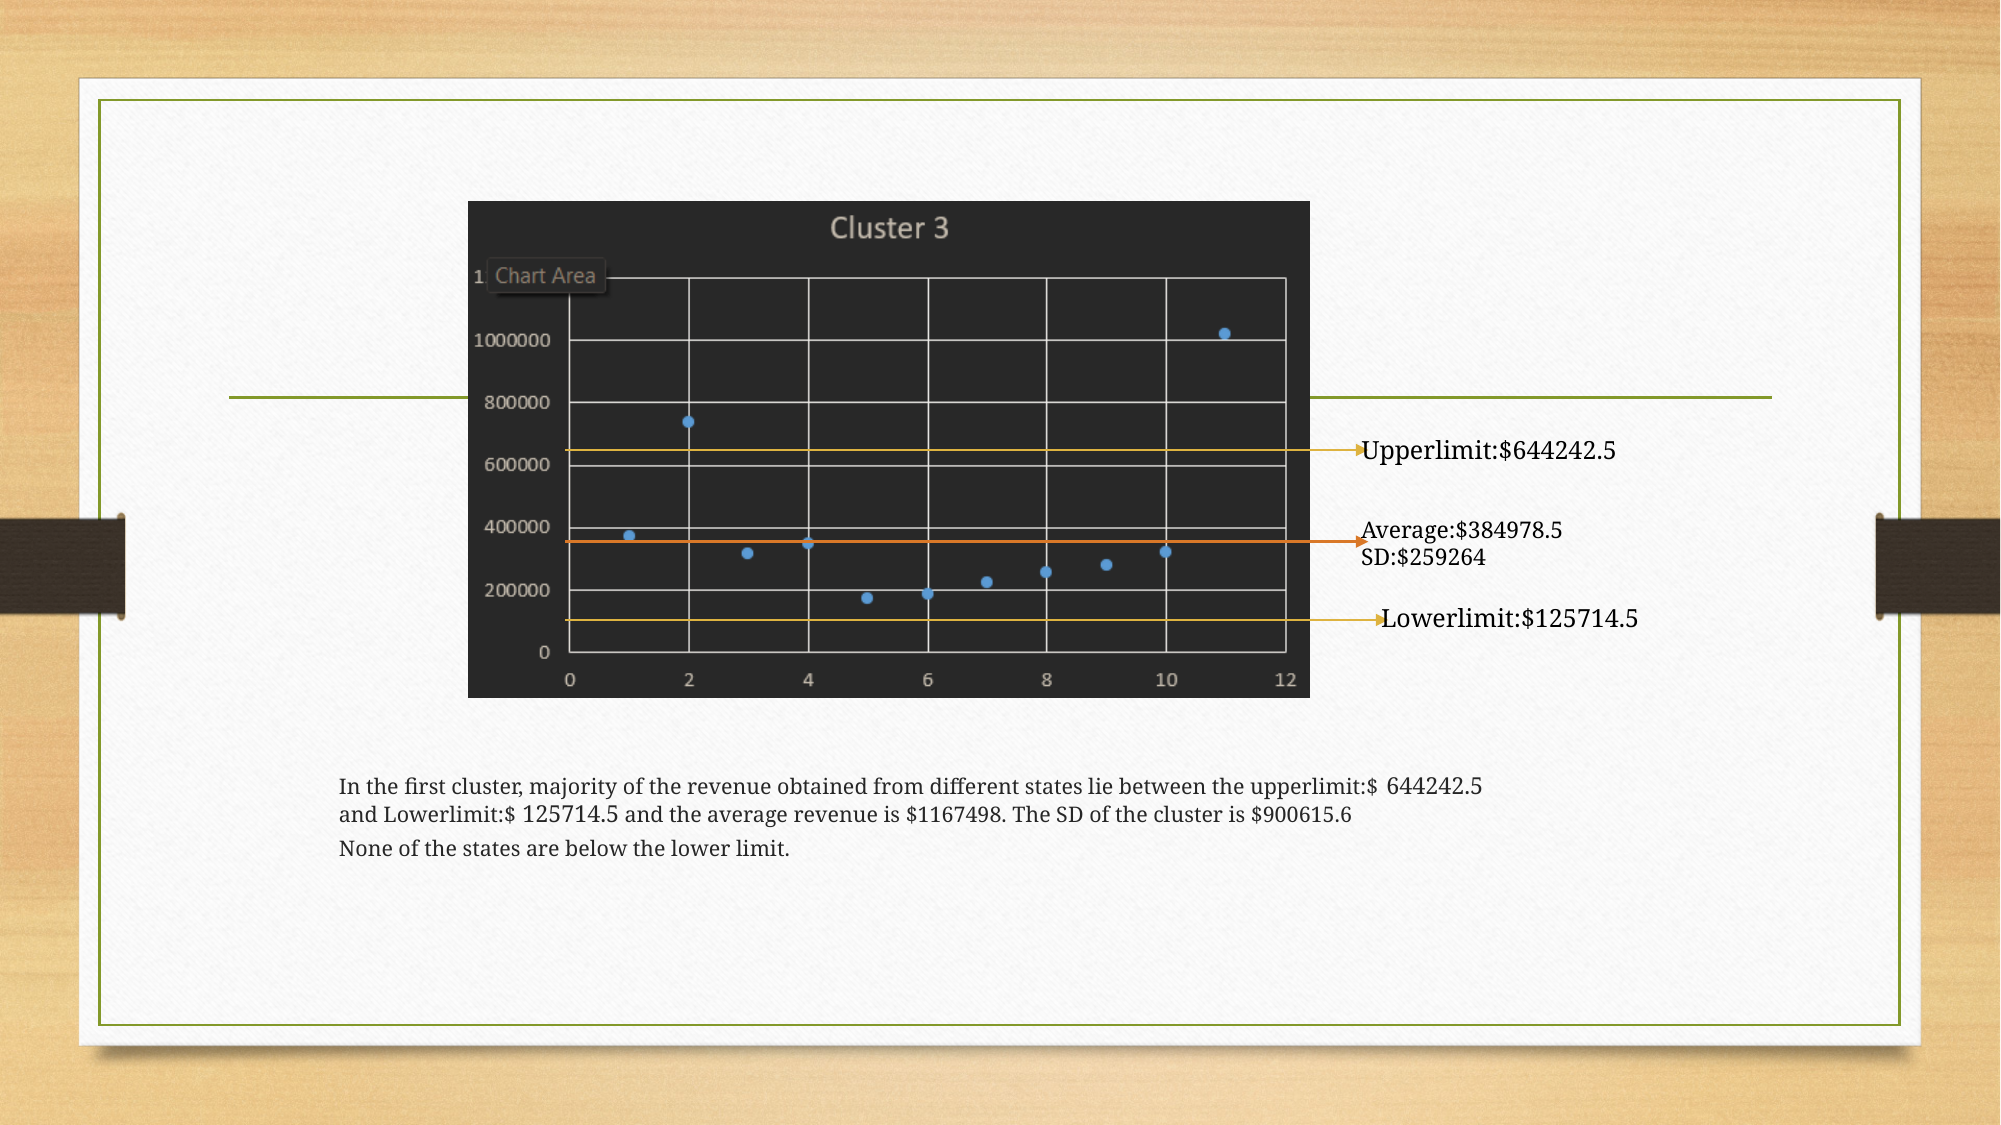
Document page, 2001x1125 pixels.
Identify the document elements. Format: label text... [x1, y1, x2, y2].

text_box Lowerlimit:$125714.5 [1366, 595, 1655, 641]
list In the first cluster, majority of the revenue obtained from different states lie between the upperlimit:$ 644242.5 and Lowerlimit:$ 125714.5 and the average revenue is $1167498. The SD of the cluster is $900615.6 None of the states are below the lower limit. [323, 763, 1505, 893]
picture [0, 0, 2001, 1125]
text_box Upperlimit:$644242.5 [1346, 426, 1632, 472]
text_box Average:$384978.5 SD:$259264 [1346, 508, 1579, 578]
